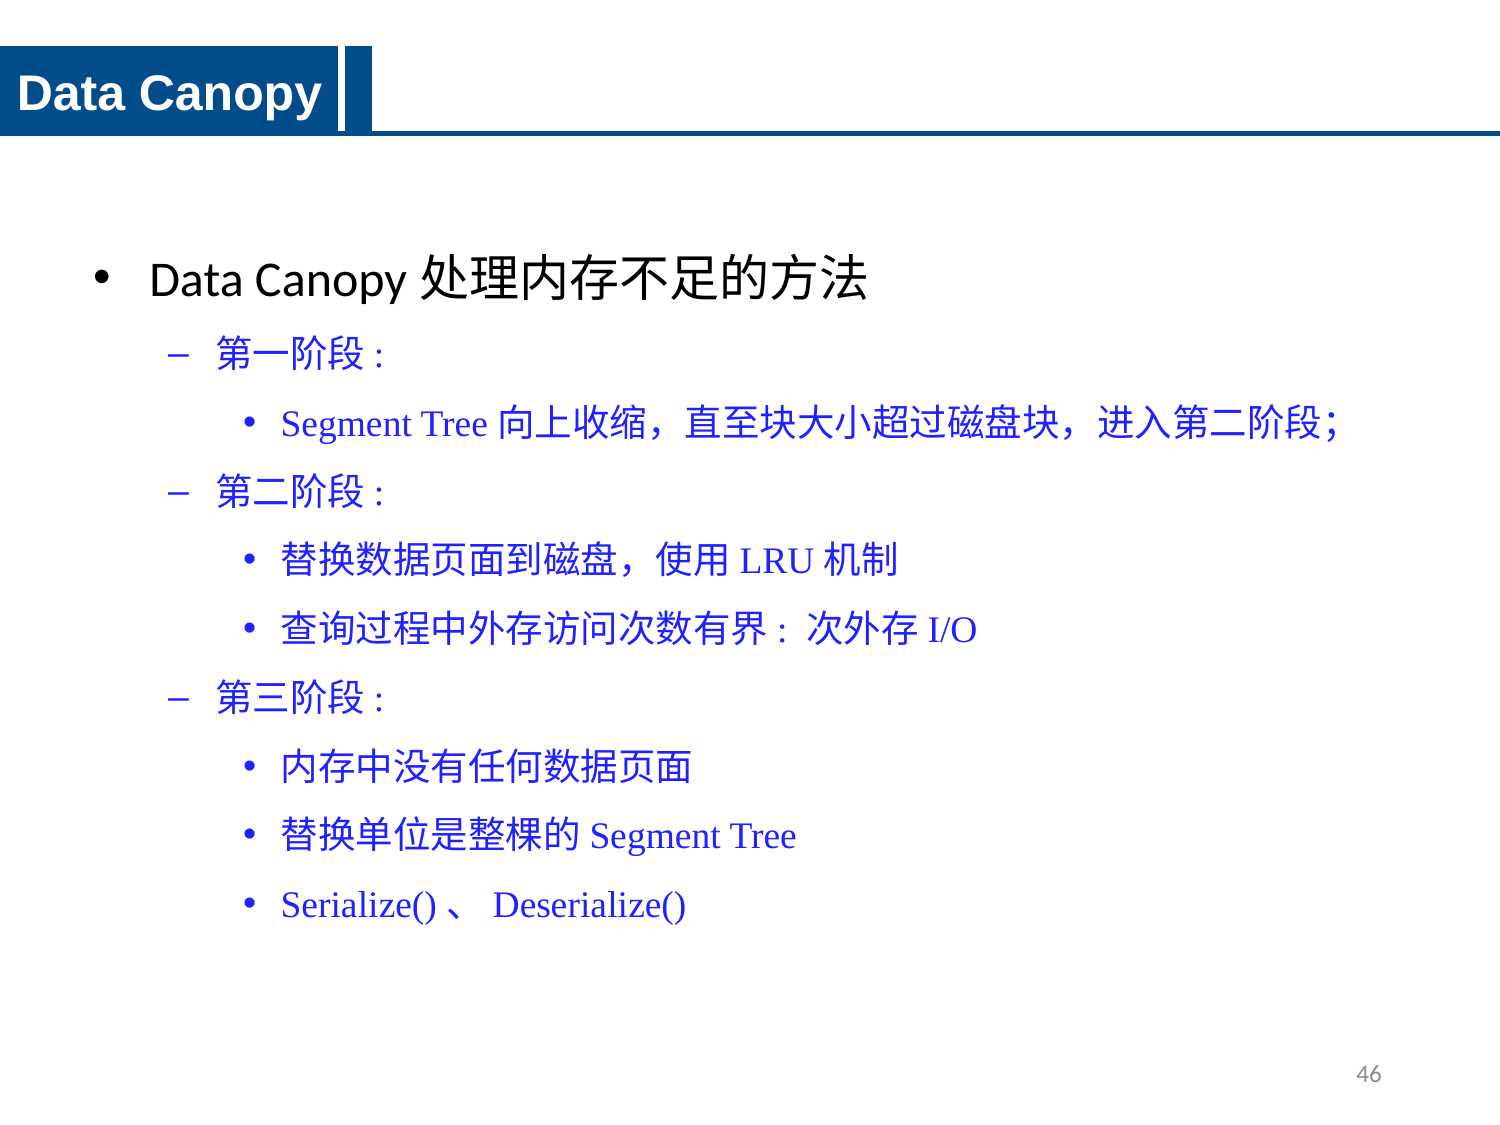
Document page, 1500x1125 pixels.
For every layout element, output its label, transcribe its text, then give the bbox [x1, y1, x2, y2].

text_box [1, 46, 371, 134]
text_box [78, 135, 109, 140]
slide_number 46 [1059, 1042, 1397, 1103]
